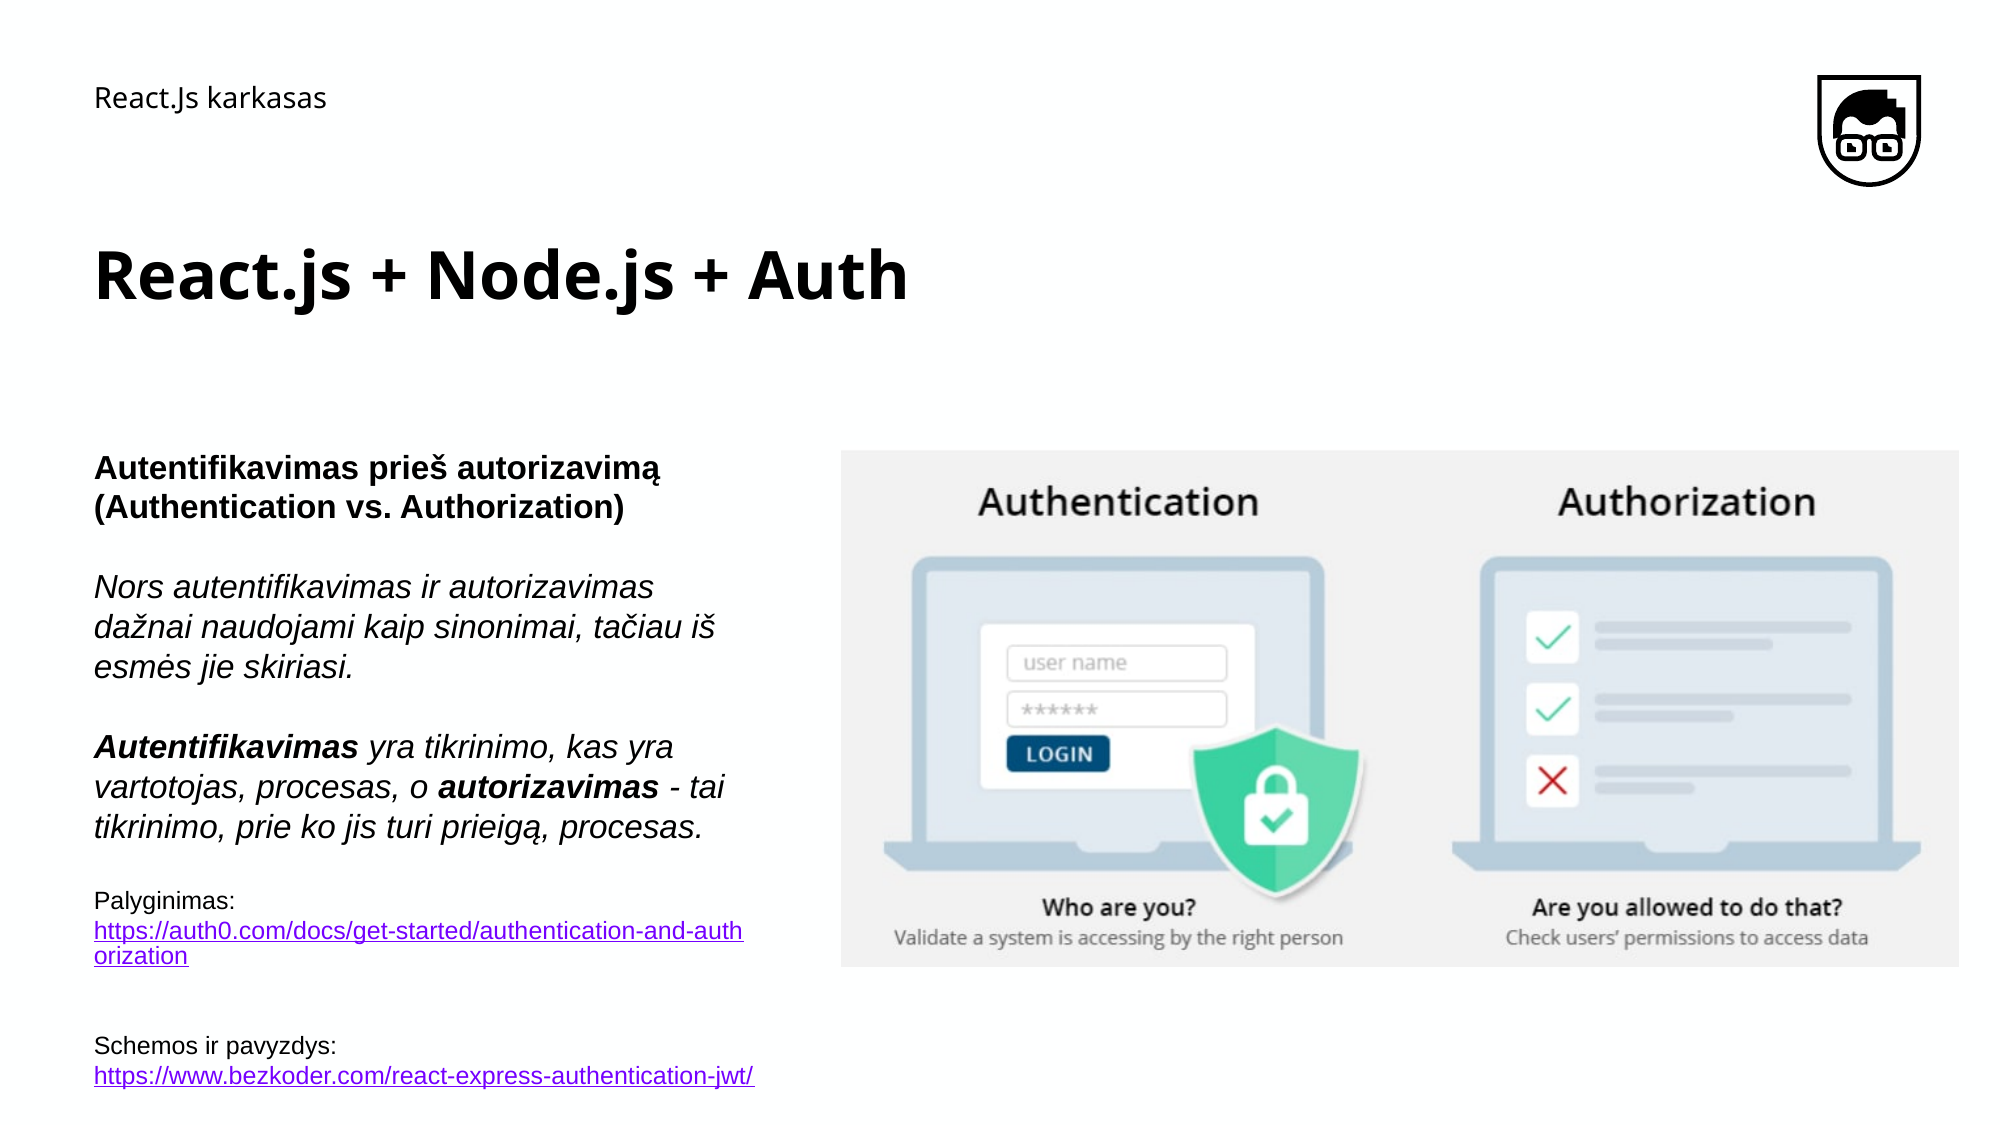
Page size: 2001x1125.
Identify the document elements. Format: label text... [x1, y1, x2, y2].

picture [841, 445, 1960, 967]
list Autentifikavimas prieš autorizavimą (Authentication vs. Authorization) Nors autentifikavimas ir autorizavimas dažnai naudojami kaip sinonimai, tačiau iš esmės jie skiriasi. Autentifikavimas yra tikrinimo, kas yra vartotojas, procesas, o autorizavimas - tai tikrinimo, prie ko jis turi prieigą, procesas. Palyginimas: https://auth0.com/docs/get-started/authentication-and-authorization Schemos ir pavyzdys: https://www.bezkoder.com/react-express-authentication-jwt/ [78, 438, 771, 1064]
list React.Js karkasas [78, 75, 1000, 150]
title React.js + Node.js + Auth [78, 224, 1851, 898]
